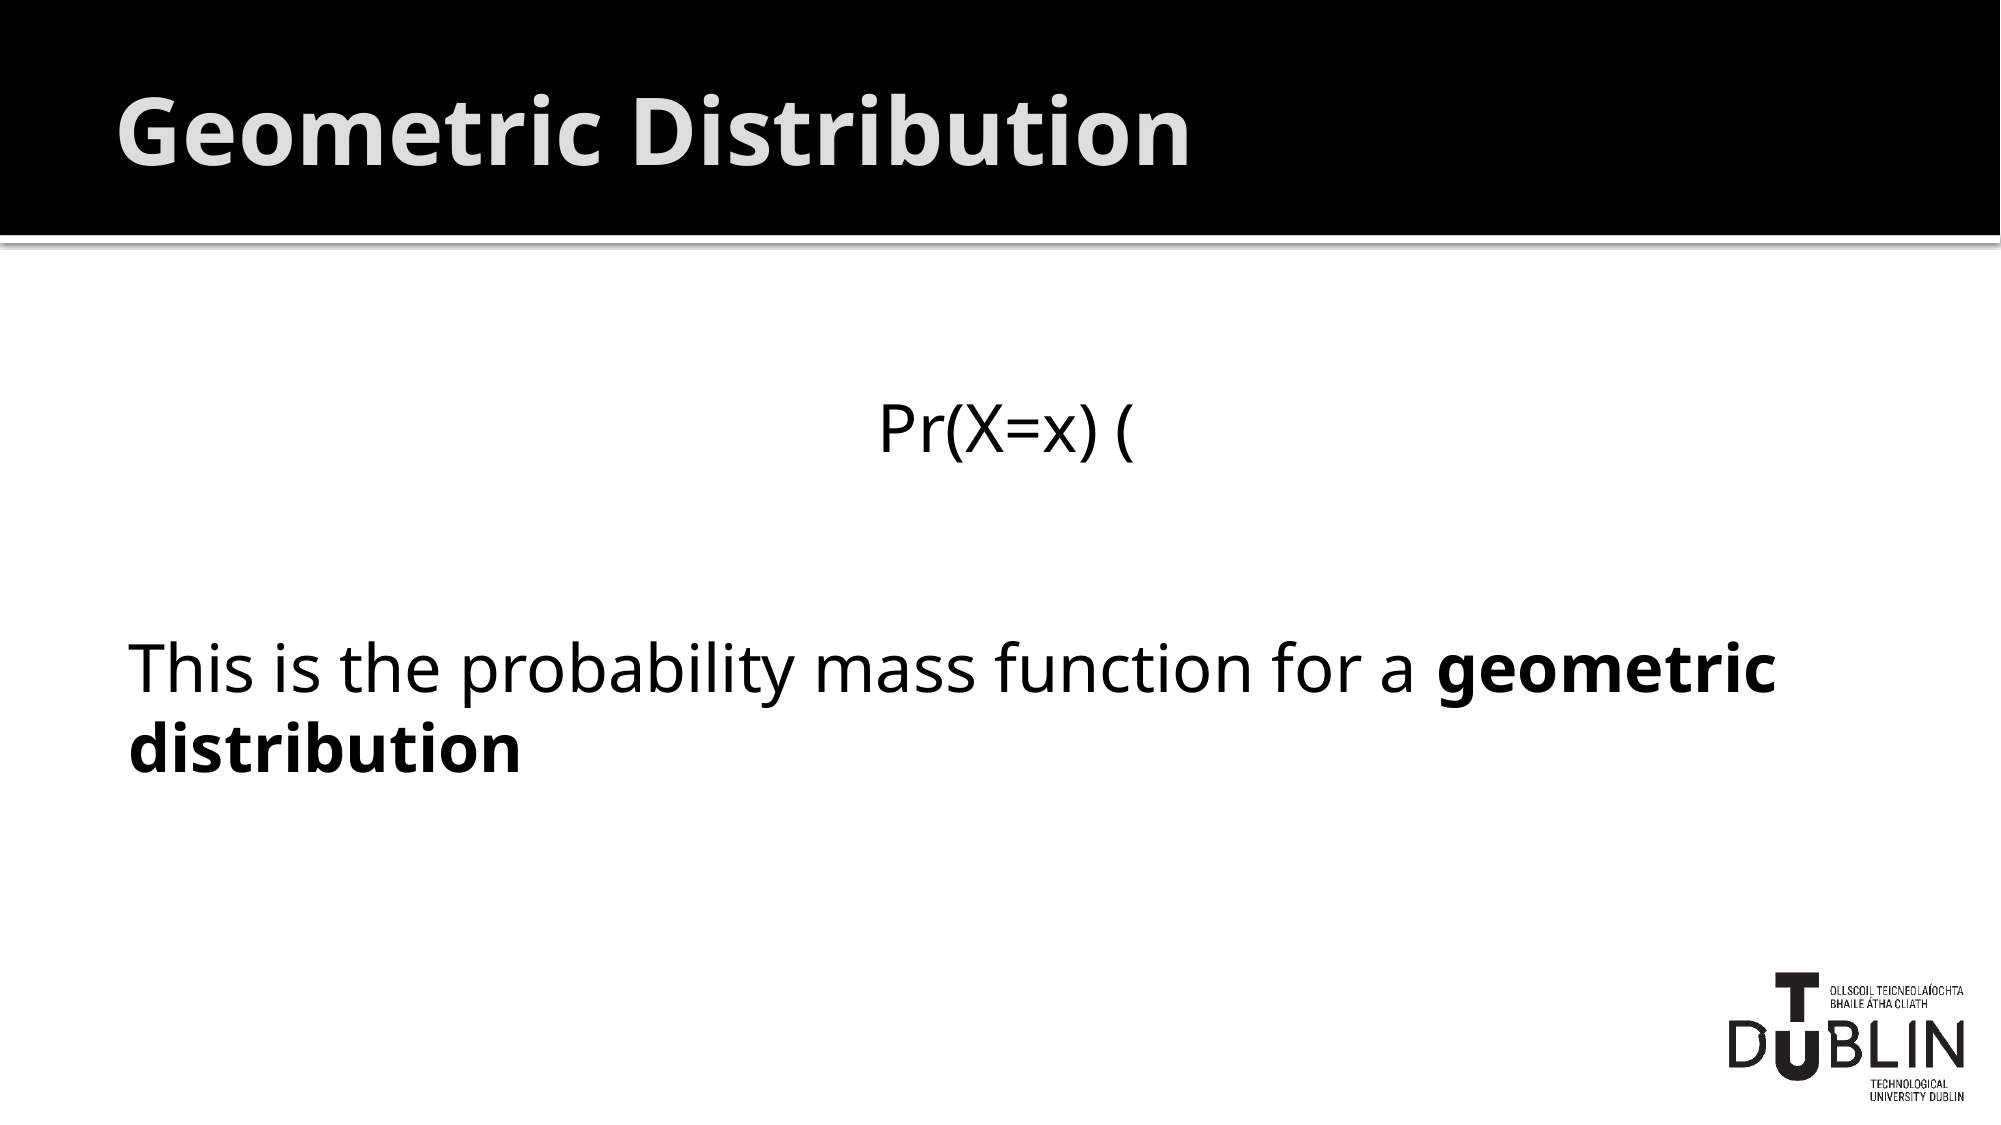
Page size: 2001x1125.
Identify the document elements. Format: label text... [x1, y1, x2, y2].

title Geometric Distribution [99, 25, 1900, 231]
picture [1694, 940, 2000, 1125]
